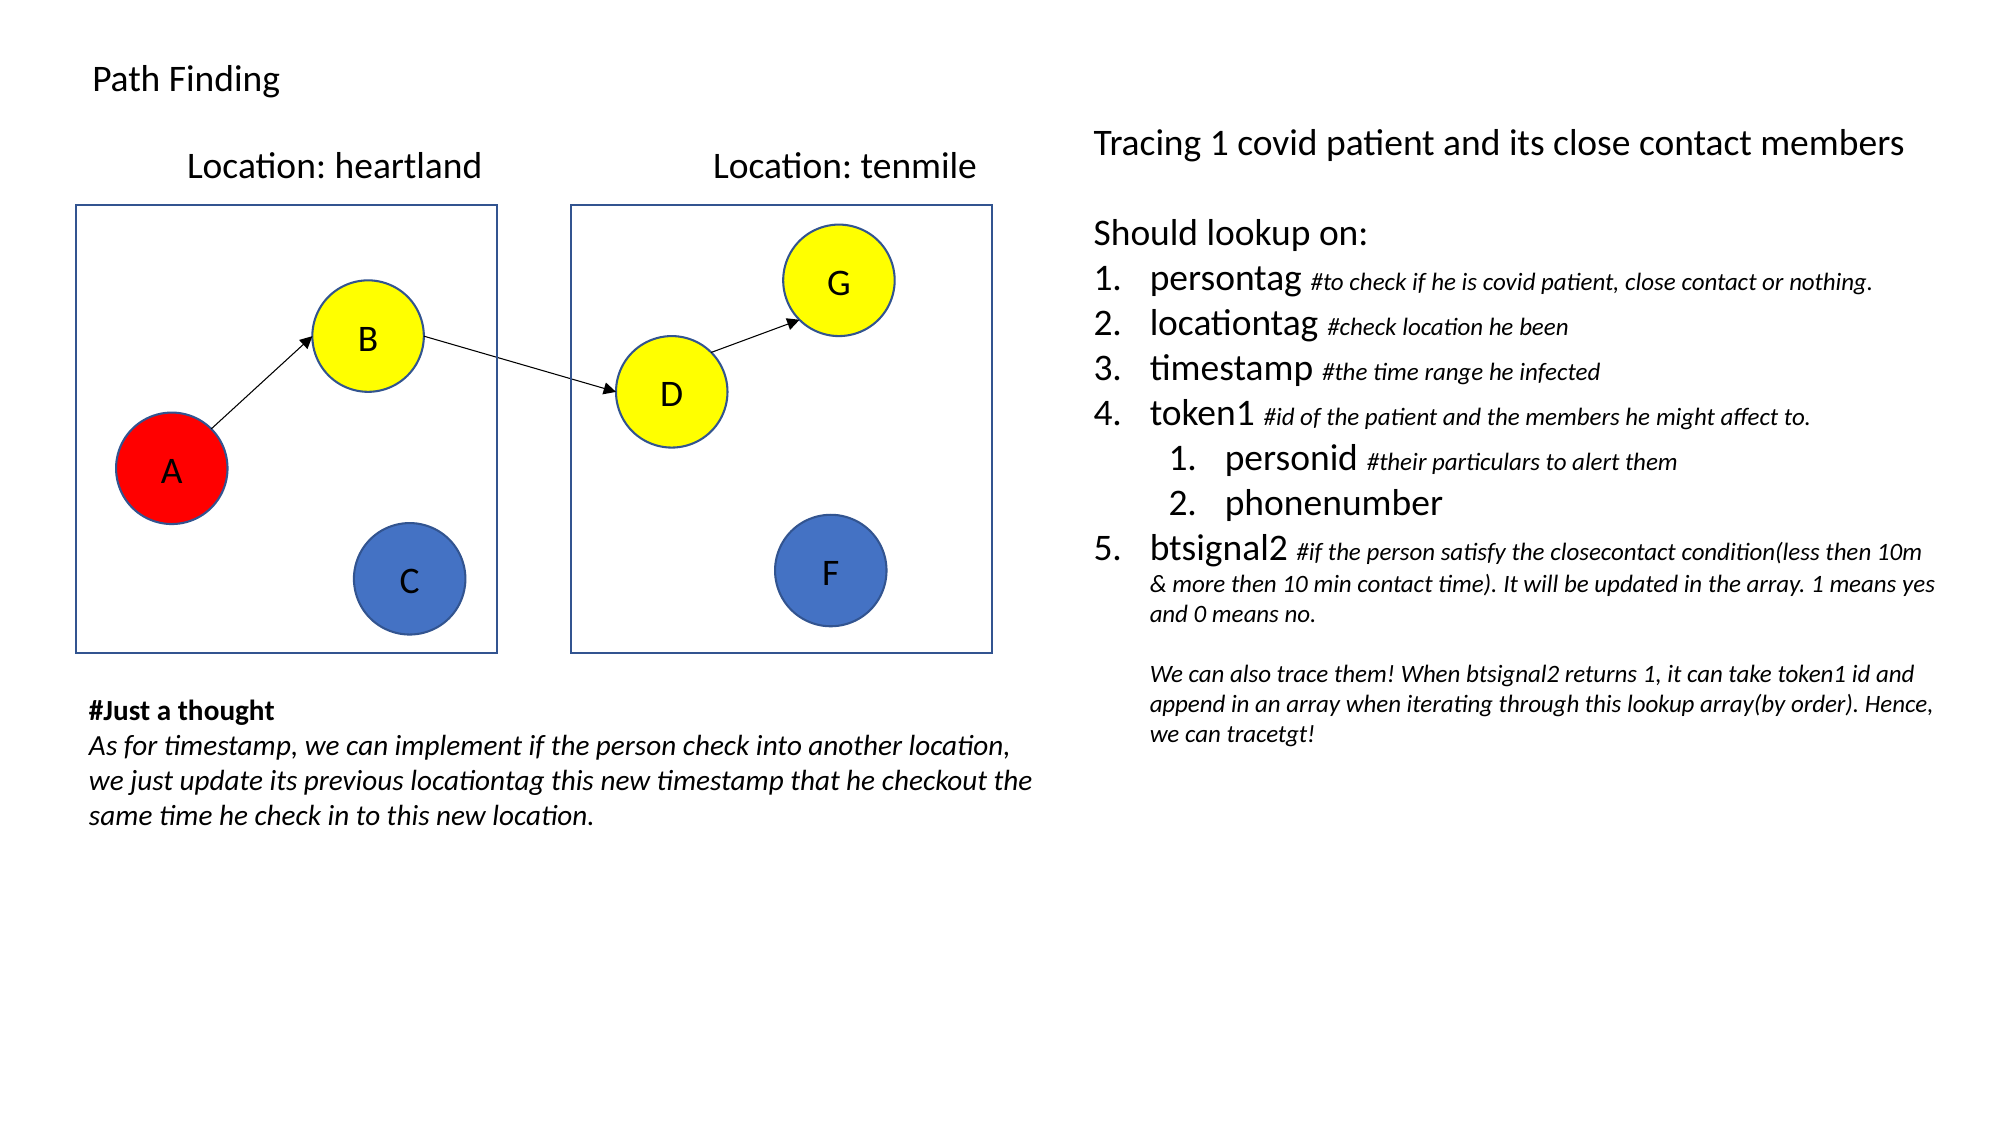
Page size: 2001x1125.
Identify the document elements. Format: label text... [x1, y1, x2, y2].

text_box [75, 204, 498, 654]
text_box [423, 336, 616, 392]
text_box Location: tenmile [693, 133, 992, 194]
text_box [570, 204, 993, 654]
text_box #Just a thought As for timestamp, we can implement if the person check into another location, we just update its previous locationtag this new timestamp that he checkout the same time he check in to this new location. [74, 683, 1068, 839]
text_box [711, 319, 800, 353]
text_box Tracing 1 covid patient and its close contact members Should lookup on: persontag #to check if he is covid patient, close contact or nothing. locationtag #check location he been timestamp #the time range he infected token1 #id of the patient and the members he might affect to. personid #their particulars to alert them phonenumber btsignal2 #if the person satisfy the closecontact condition(less then 10m & more then 10 min contact time). It will be updated in the array. 1 means yes and 0 means no. We can also trace them! When btsignal2 returns 1, it can take token1 id and append in an array when iterating through this lookup array(by order). Hence, we can tracetgt! [1078, 110, 1953, 1115]
text_box Location: heartland [97, 133, 498, 194]
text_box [211, 336, 313, 429]
text_box Path Finding [77, 47, 296, 107]
